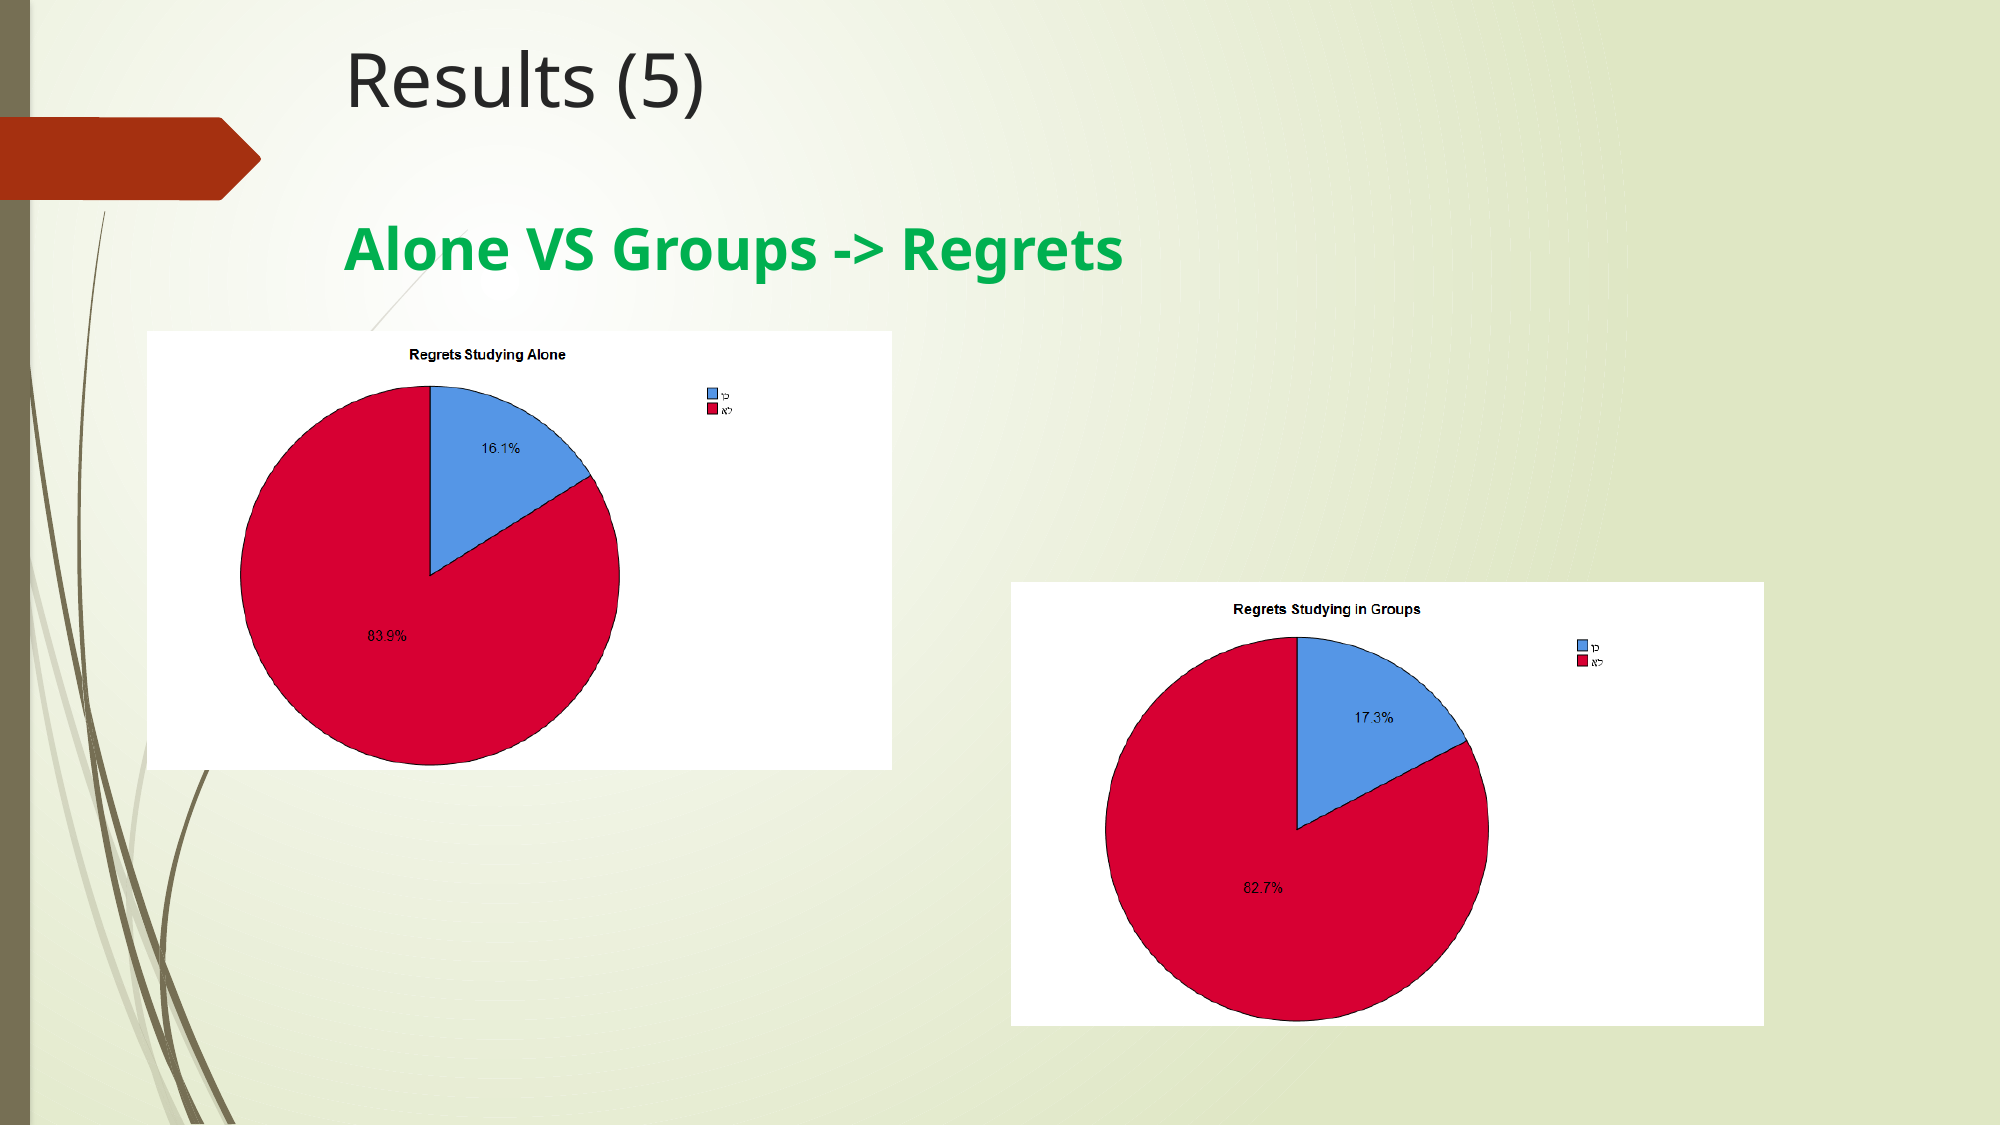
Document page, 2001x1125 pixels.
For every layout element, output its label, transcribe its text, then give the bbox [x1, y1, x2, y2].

picture [1010, 582, 1764, 1026]
title Results (5) Alone VS Groups -> Regrets [329, 24, 1732, 450]
picture [147, 330, 892, 770]
